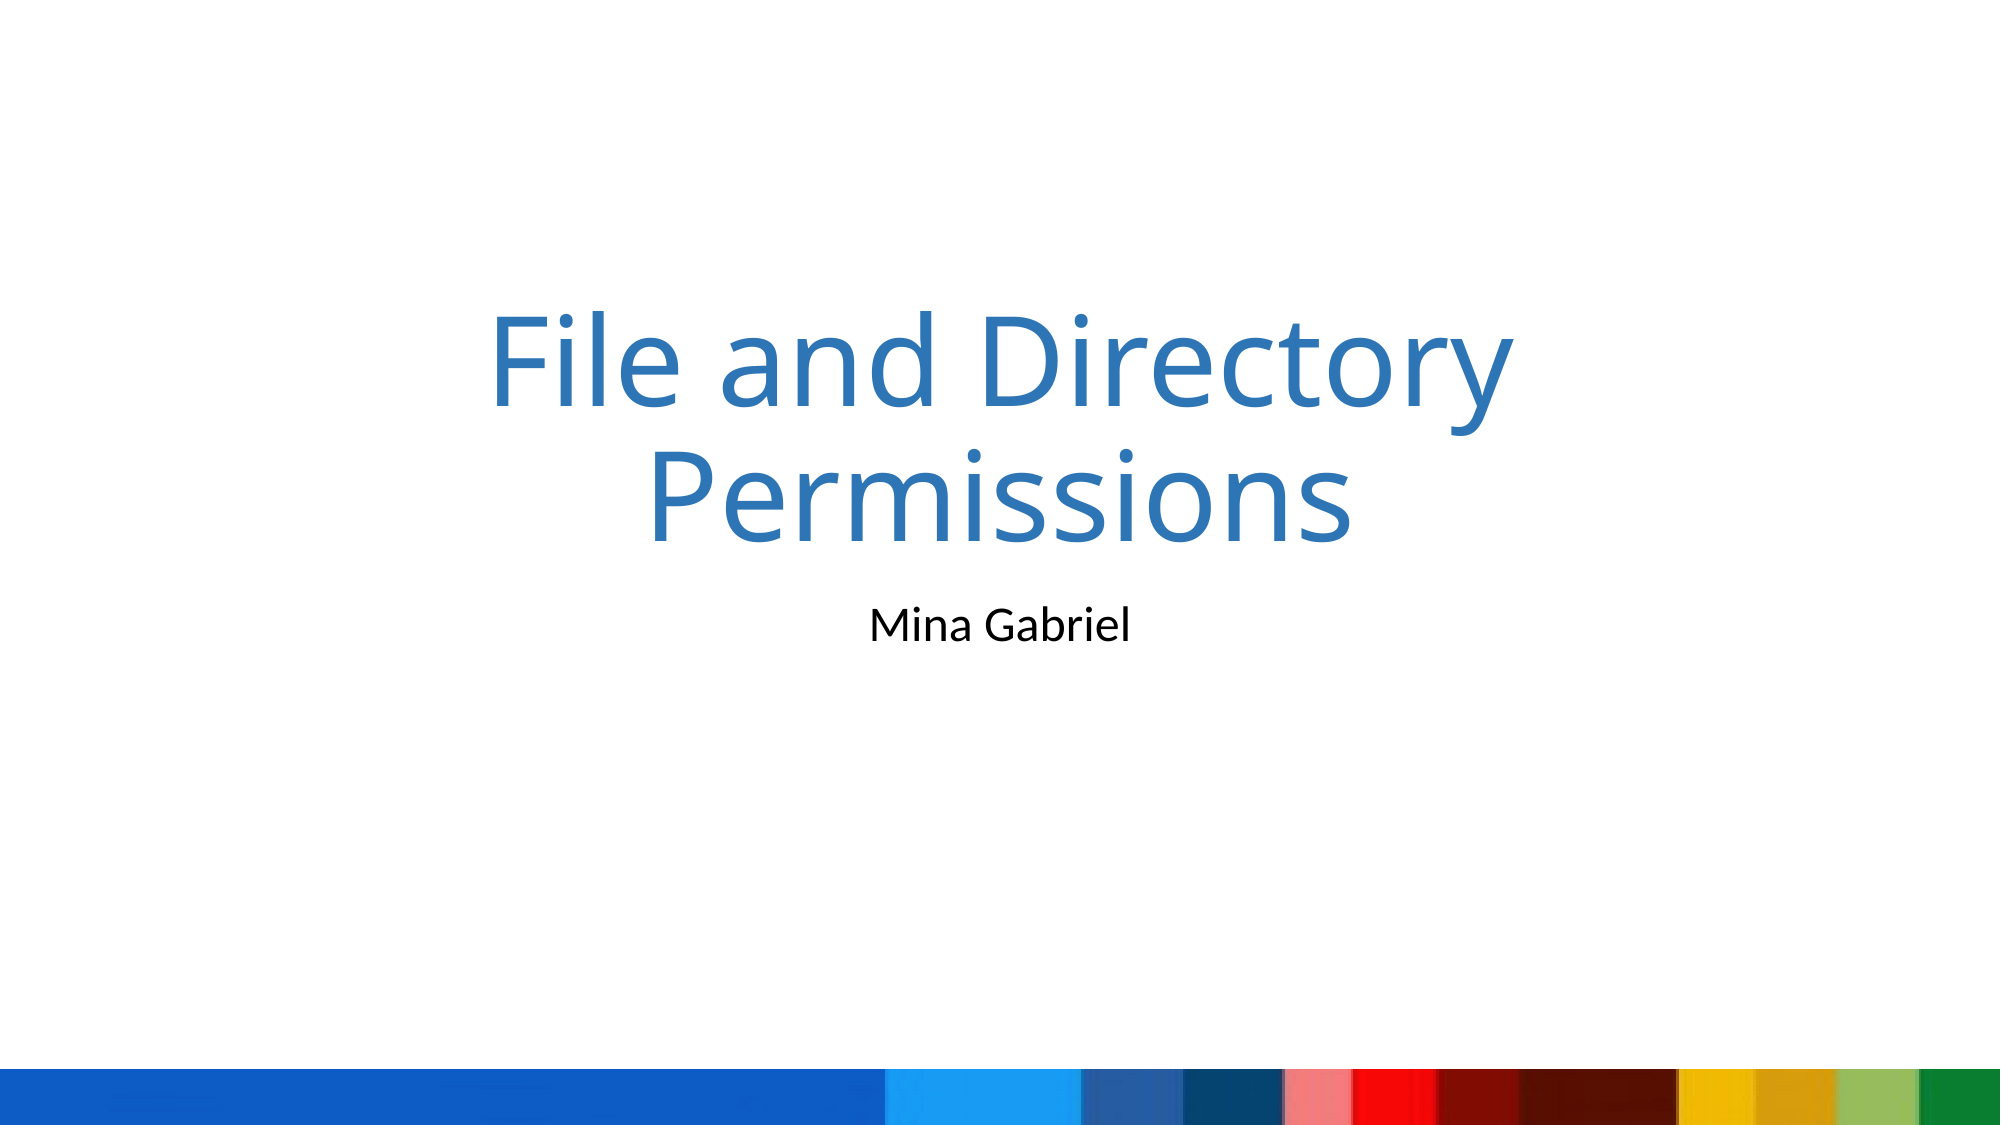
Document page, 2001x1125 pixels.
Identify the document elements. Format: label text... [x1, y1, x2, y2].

picture [0, 1069, 2000, 1125]
title File and Directory Permissions [249, 184, 1750, 576]
subtitle Mina Gabriel [249, 590, 1750, 863]
